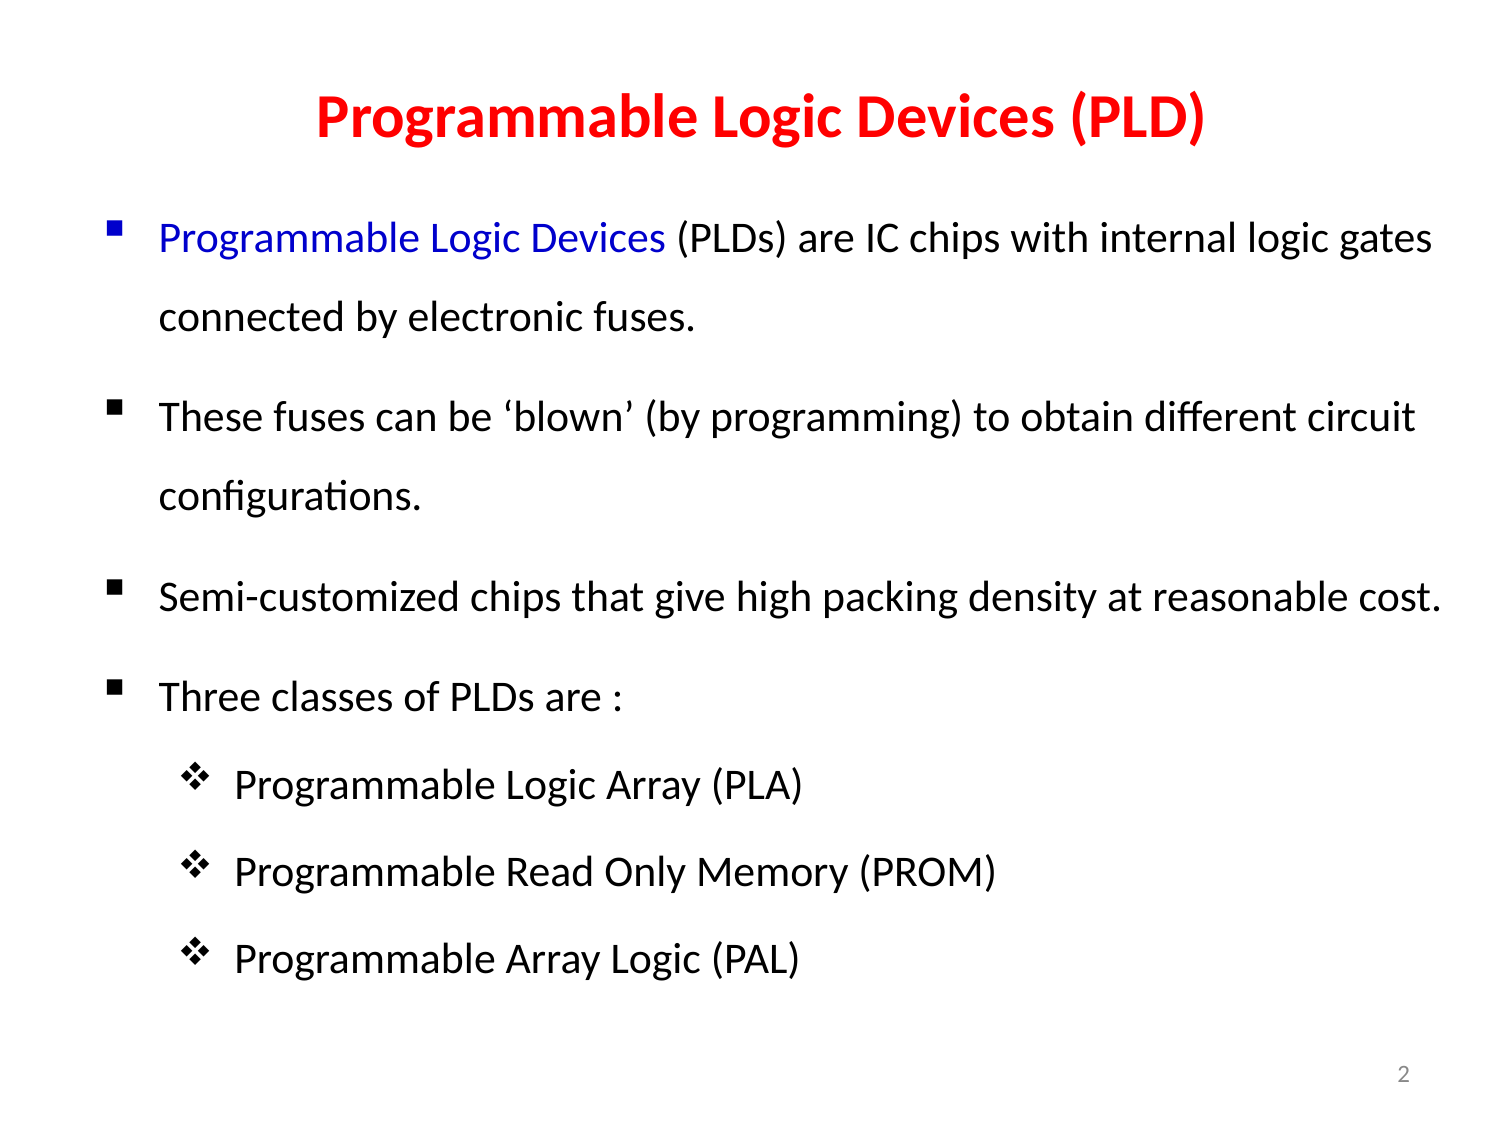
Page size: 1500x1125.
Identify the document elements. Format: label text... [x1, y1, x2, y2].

slide_number 2 [1074, 1075, 1425, 1103]
title Programmable Logic Devices (PLD) [125, 50, 1400, 174]
list Programmable Logic Devices (PLDs) are IC chips with internal logic gates connected by electronic fuses. These fuses can be ‘blown’ (by programming) to obtain different circuit configurations. Semi-customized chips that give high packing density at reasonable cost. Three classes of PLDs are : Programmable Logic Array (PLA) Programmable Read Only Memory (PROM) Programmable Array Logic (PAL) [87, 174, 1463, 1075]
